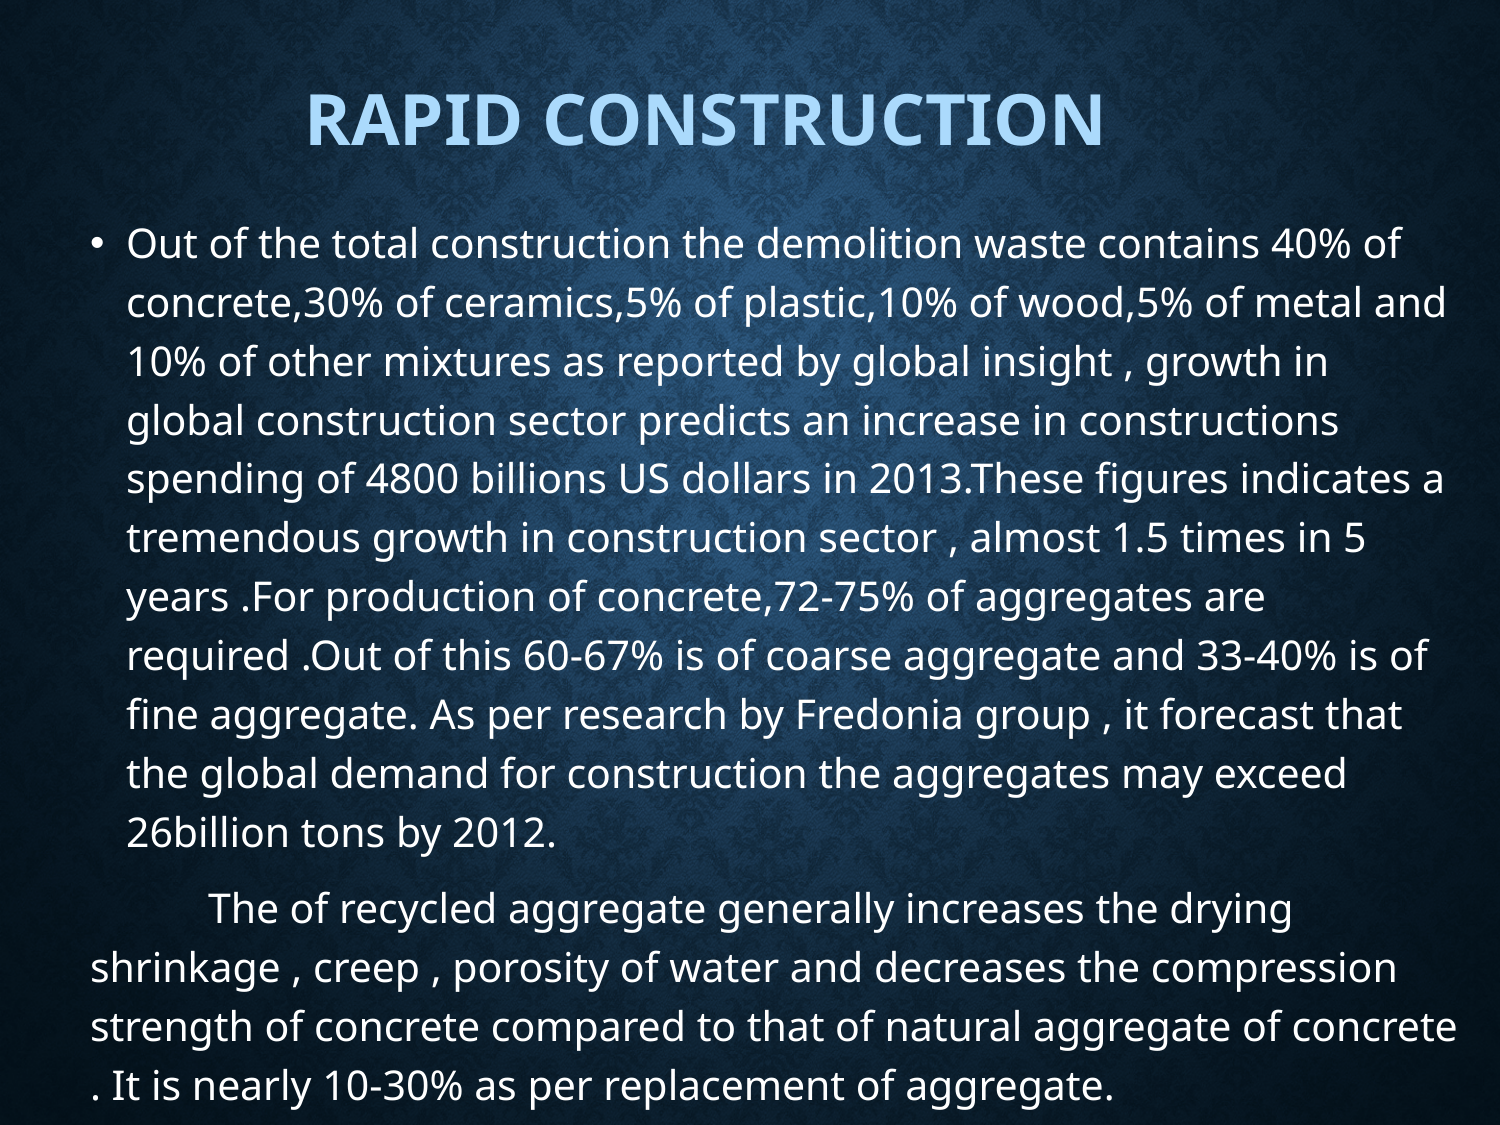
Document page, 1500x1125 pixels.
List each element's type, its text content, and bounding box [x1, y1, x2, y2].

list Out of the total construction the demolition waste contains 40% of concrete,30% of ceramics,5% of plastic,10% of wood,5% of metal and 10% of other mixtures as reported by global insight , growth in global construction sector predicts an increase in constructions spending of 4800 billions US dollars in 2013.These figures indicates a tremendous growth in construction sector , almost 1.5 times in 5 years .For production of concrete,72-75% of aggregates are required .Out of this 60-67% is of coarse aggregate and 33-40% is of fine aggregate. As per research by Fredonia group , it forecast that the global demand for construction the aggregates may exceed 26billion tons by 2012. The of recycled aggregate generally increases the drying shrinkage , creep , porosity of water and decreases the compression strength of concrete compared to that of natural aggregate of concrete . It is nearly 10-30% as per replacement of aggregate. [75, 200, 1475, 1125]
title RAPID CONSTRUCTION [75, 45, 1338, 200]
